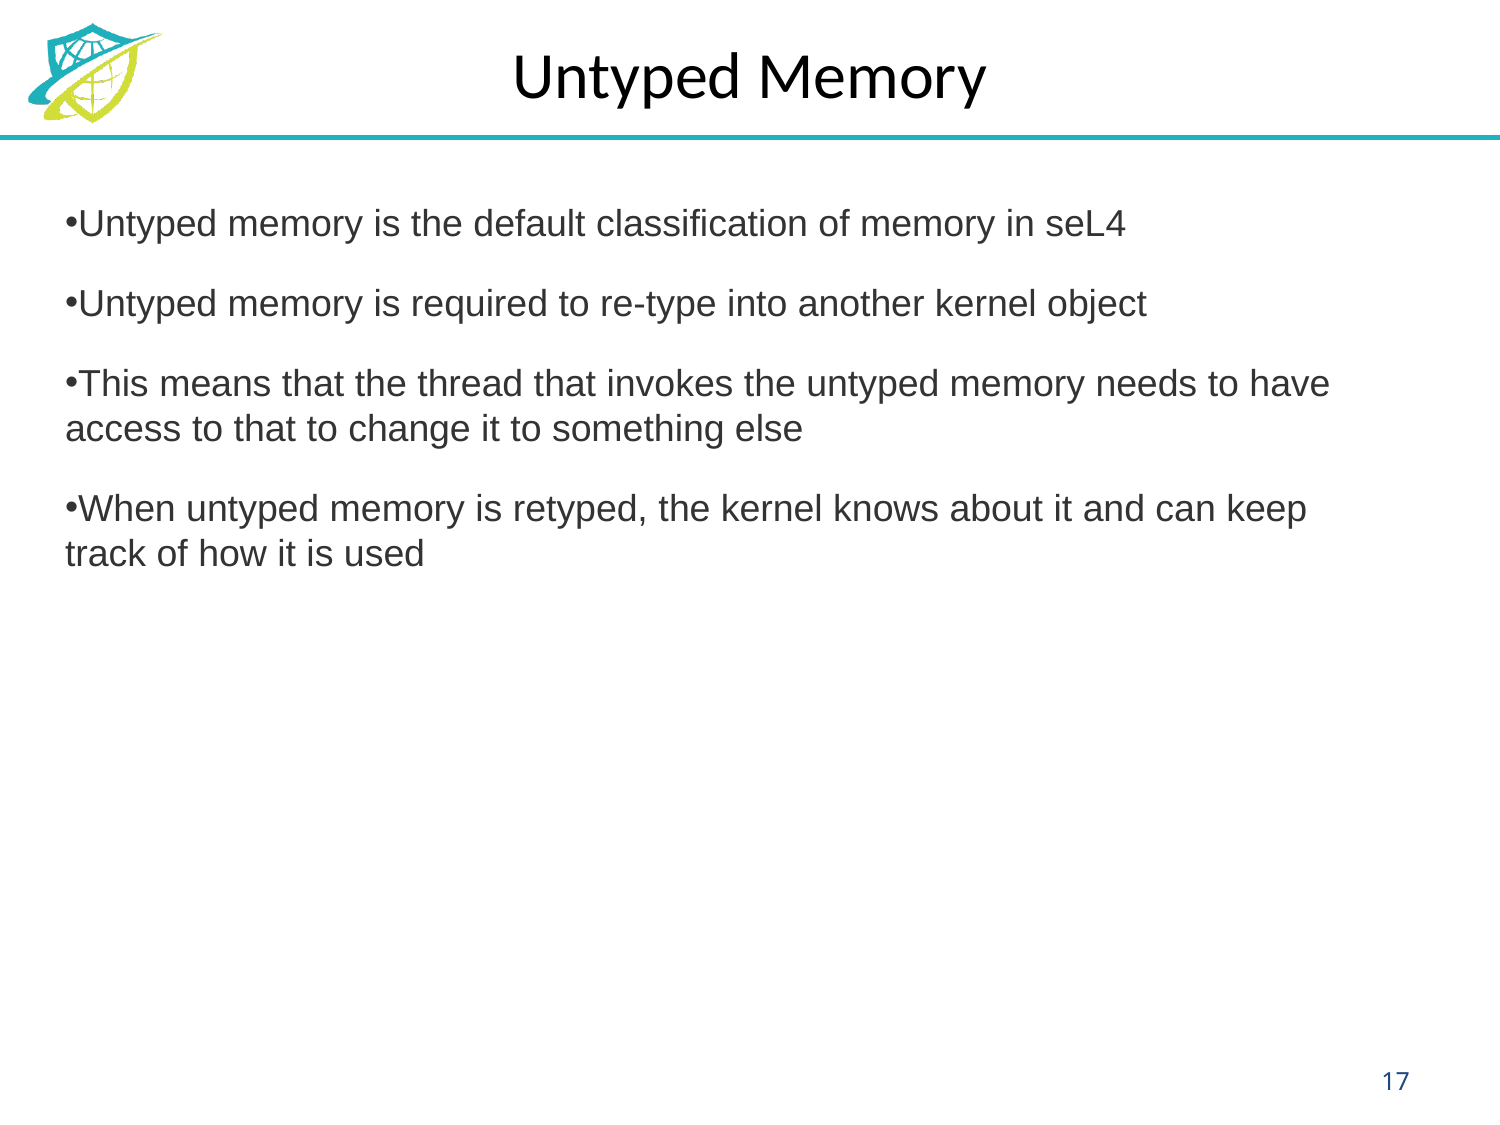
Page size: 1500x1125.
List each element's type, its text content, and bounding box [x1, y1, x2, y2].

slide_number 17 [1074, 1052, 1425, 1113]
picture [24, 23, 163, 124]
title Untyped Memory [164, 24, 1426, 120]
list Untyped memory is the default classification of memory in seL4 Untyped memory is required to re-type into another kernel object This means that the thread that invokes the untyped memory needs to have access to that to change it to something else When untyped memory is retyped, the kernel knows about it and can keep track of how it is used [49, 191, 1401, 934]
